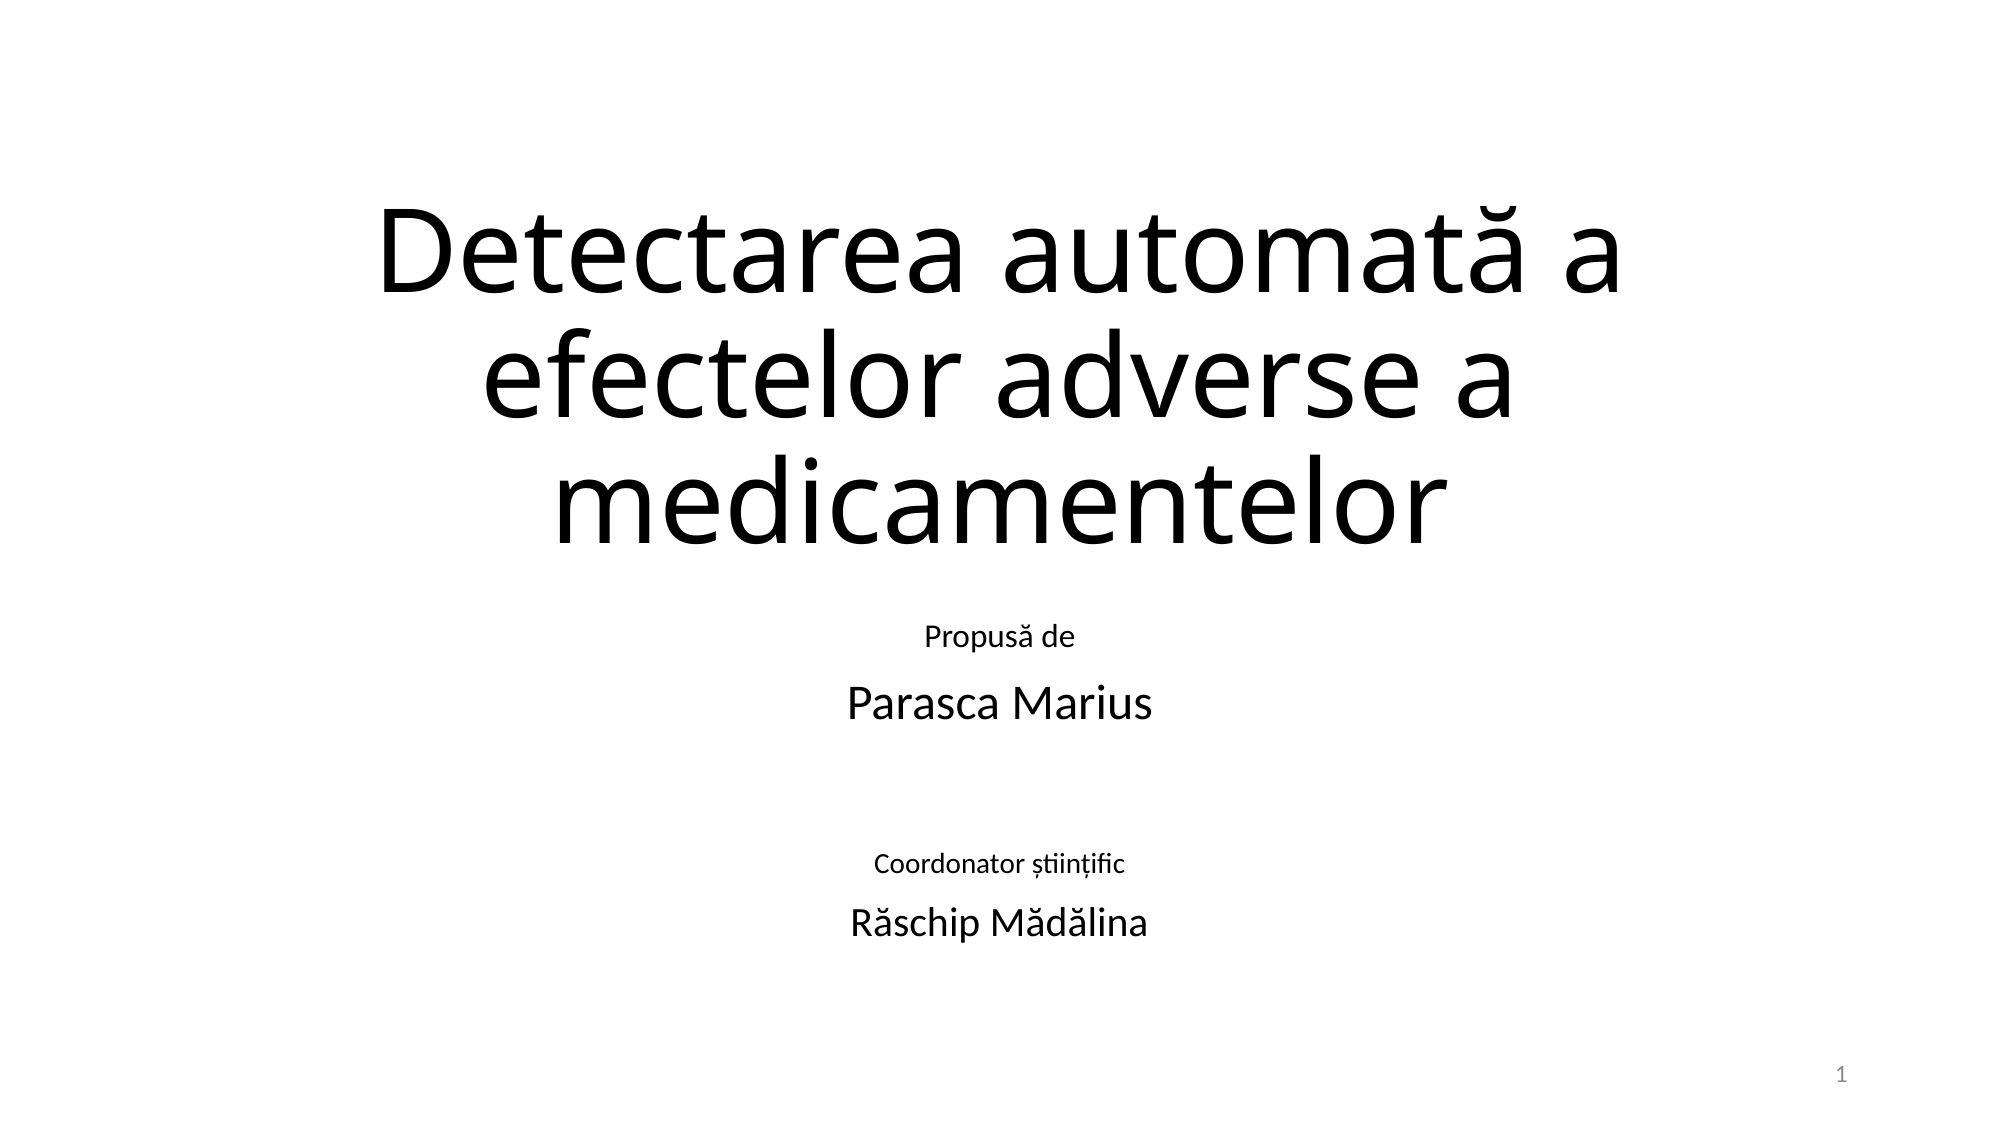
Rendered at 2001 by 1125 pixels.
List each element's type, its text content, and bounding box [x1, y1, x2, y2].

text_box Coordonator științific Răschip Mădălina [787, 840, 1212, 1039]
subtitle Propusă de Parasca Marius [788, 611, 1212, 806]
title Detectarea automată a efectelor adverse a medicamentelor [249, 184, 1750, 576]
slide_number 1 [1412, 1042, 1863, 1103]
